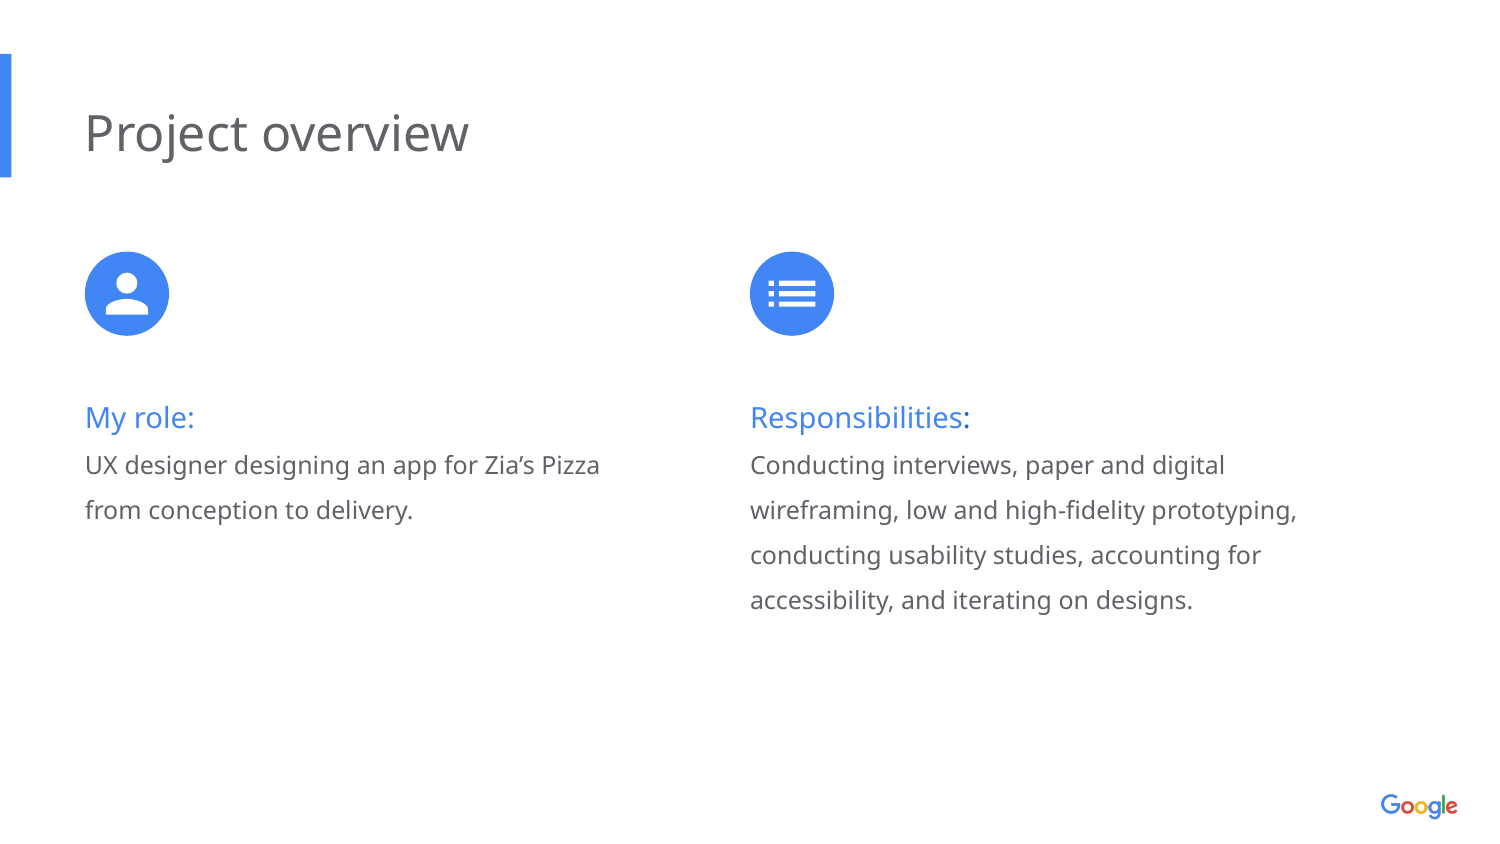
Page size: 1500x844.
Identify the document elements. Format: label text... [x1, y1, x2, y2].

text_box [116, 272, 138, 294]
picture [1381, 794, 1458, 820]
text_box [778, 301, 816, 307]
text_box [778, 280, 816, 286]
text_box [105, 298, 149, 315]
text_box Responsibilities: Conducting interviews, paper and digital wireframing, low and high-fidelity prototyping, conducting usability studies, accounting for accessibility, and iterating on designs. [750, 367, 1316, 629]
text_box Project overview [84, 85, 1095, 176]
text_box My role: UX designer designing an app for Zia’s Pizza from conception to delivery. [84, 367, 651, 540]
text_box [778, 291, 816, 297]
text_box [749, 251, 835, 336]
text_box [84, 251, 170, 336]
